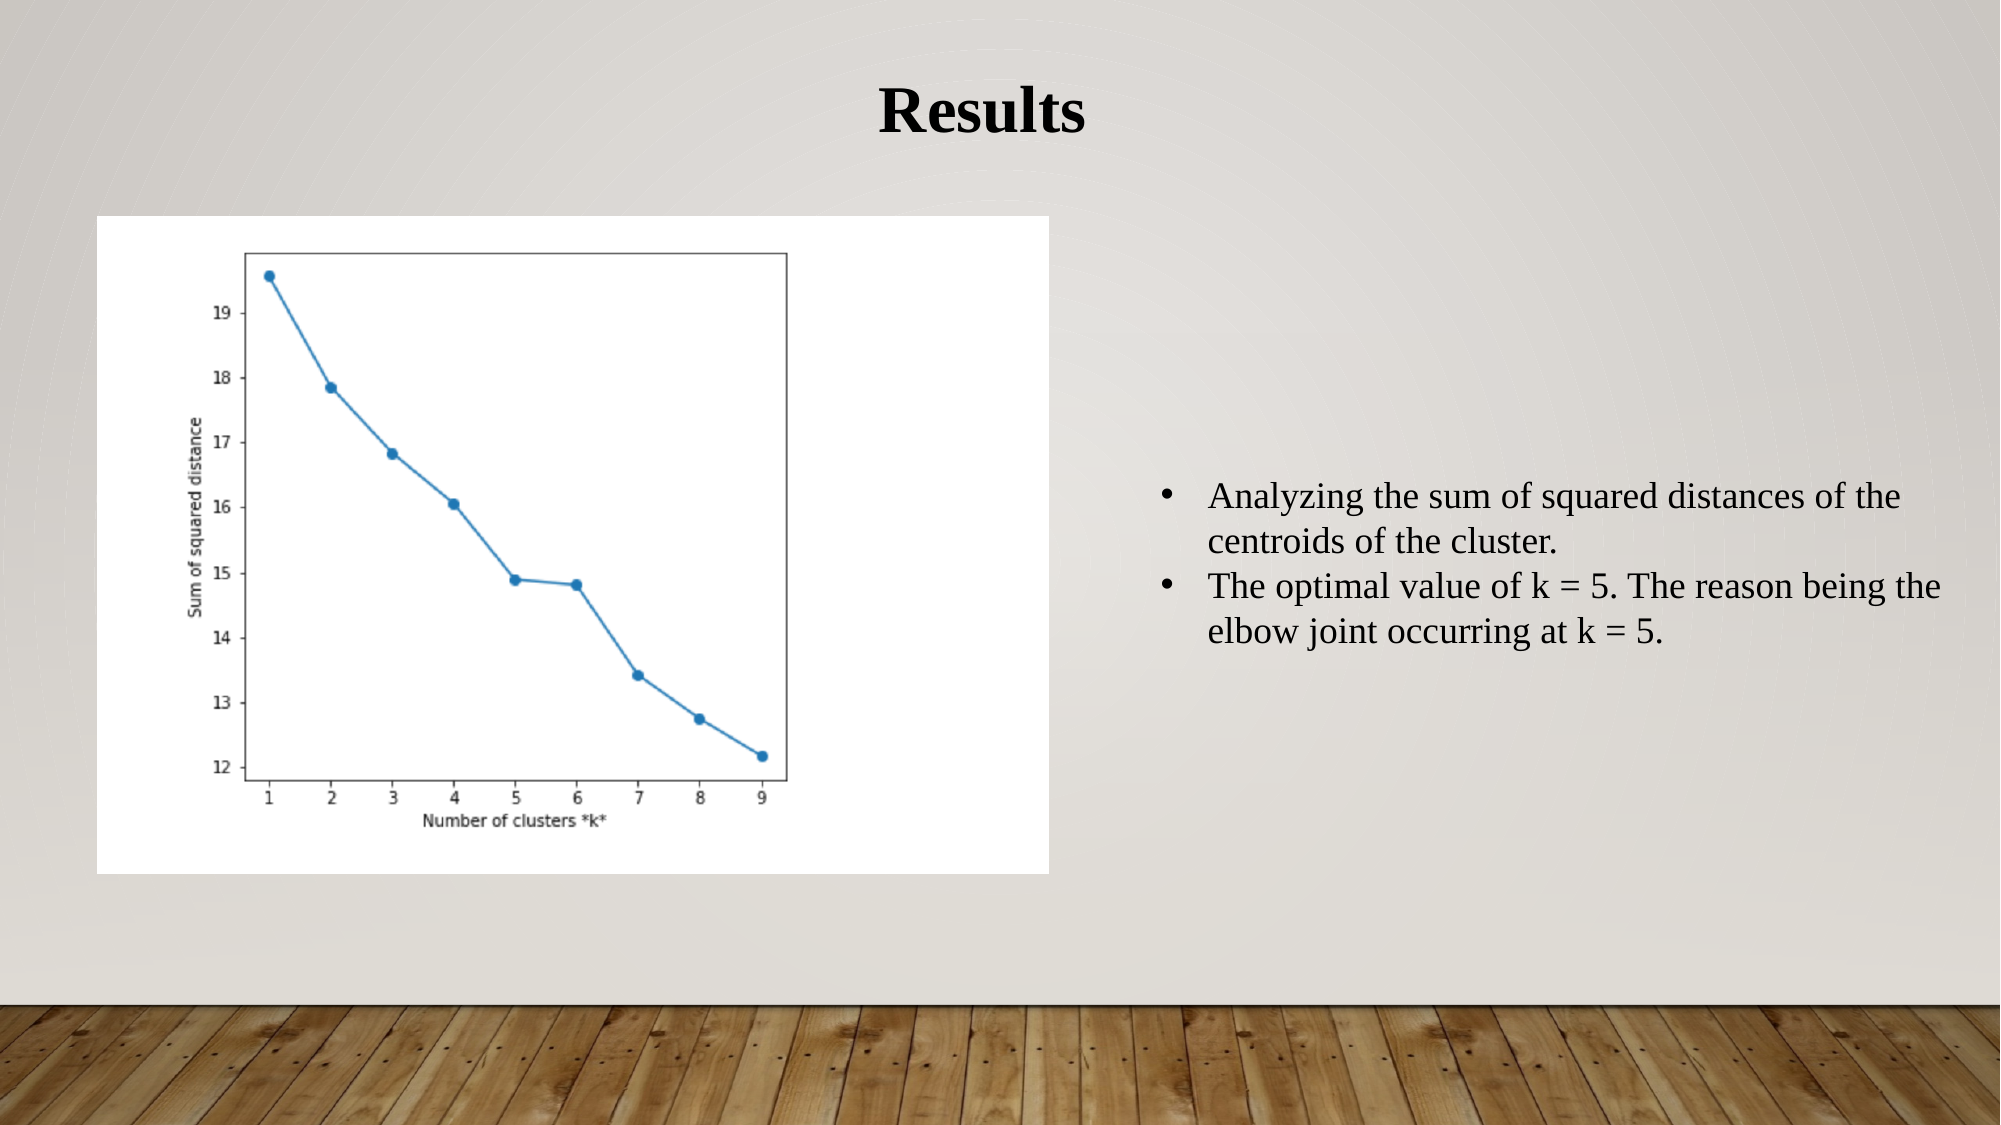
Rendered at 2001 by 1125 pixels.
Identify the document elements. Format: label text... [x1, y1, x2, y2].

text_box Analyzing the sum of squared distances of the centroids of the cluster. The optimal value of k = 5. The reason being the elbow joint occurring at k = 5. [1145, 463, 1984, 659]
picture [0, 1005, 2000, 1125]
picture [97, 216, 1049, 874]
text_box Results [864, 58, 1102, 154]
